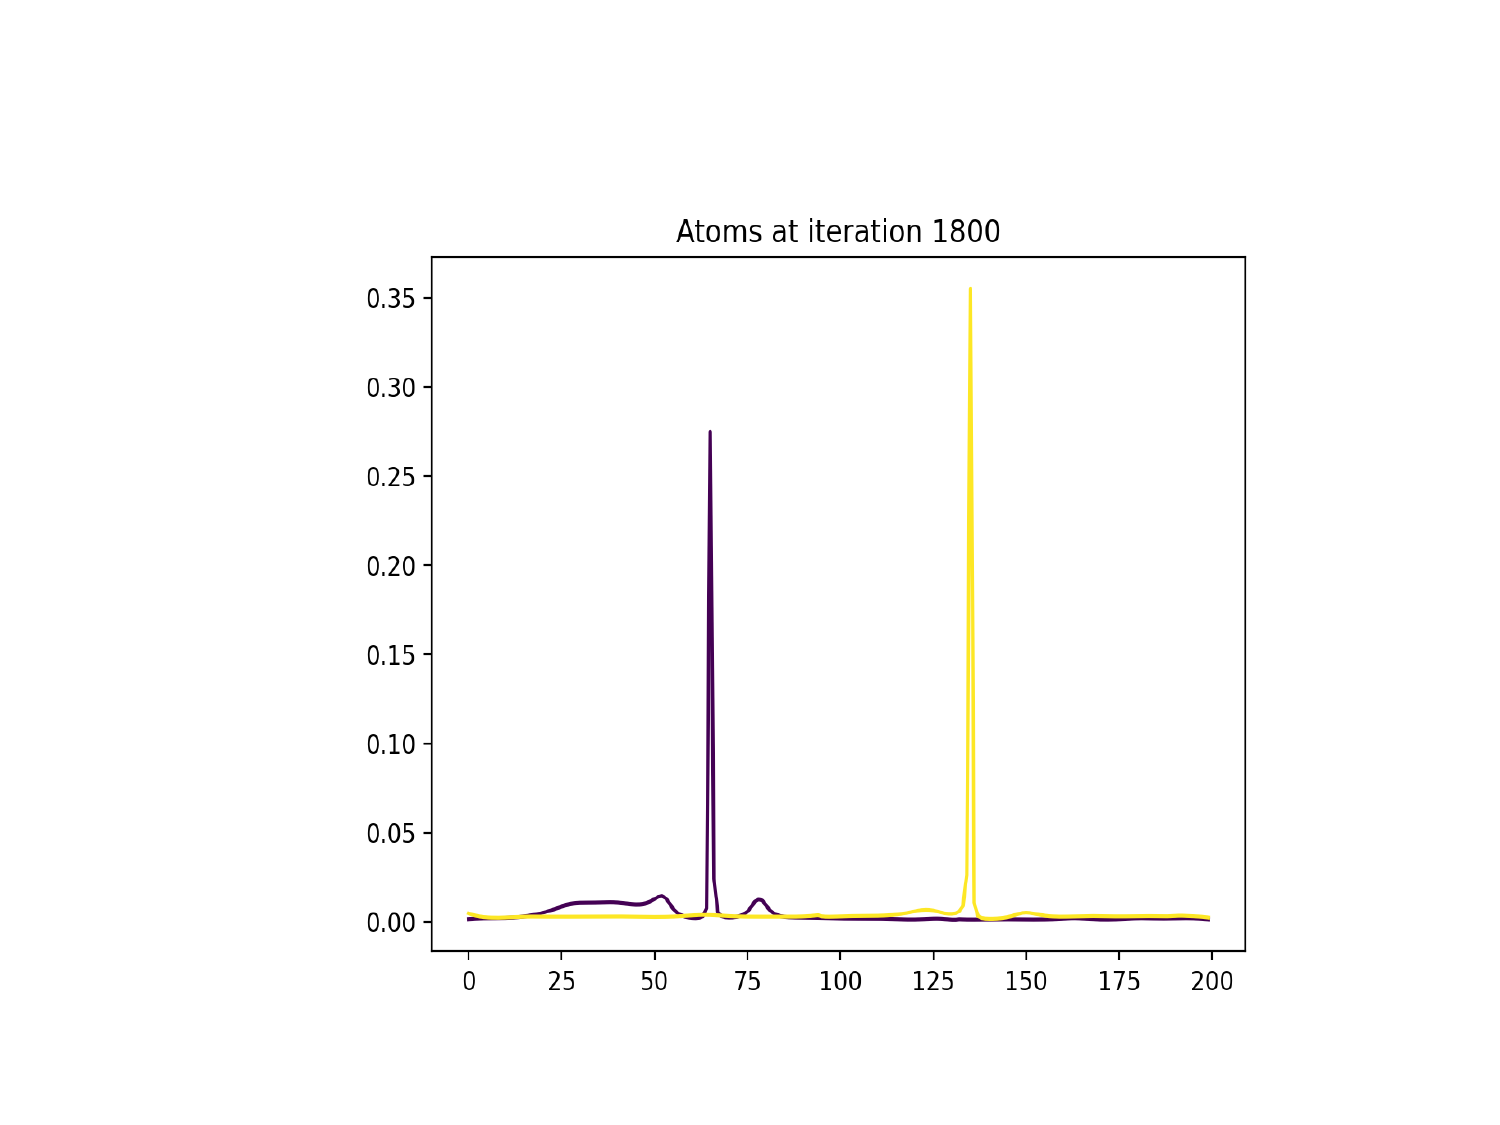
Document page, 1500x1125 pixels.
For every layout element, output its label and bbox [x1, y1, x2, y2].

picture [299, 149, 1351, 1051]
